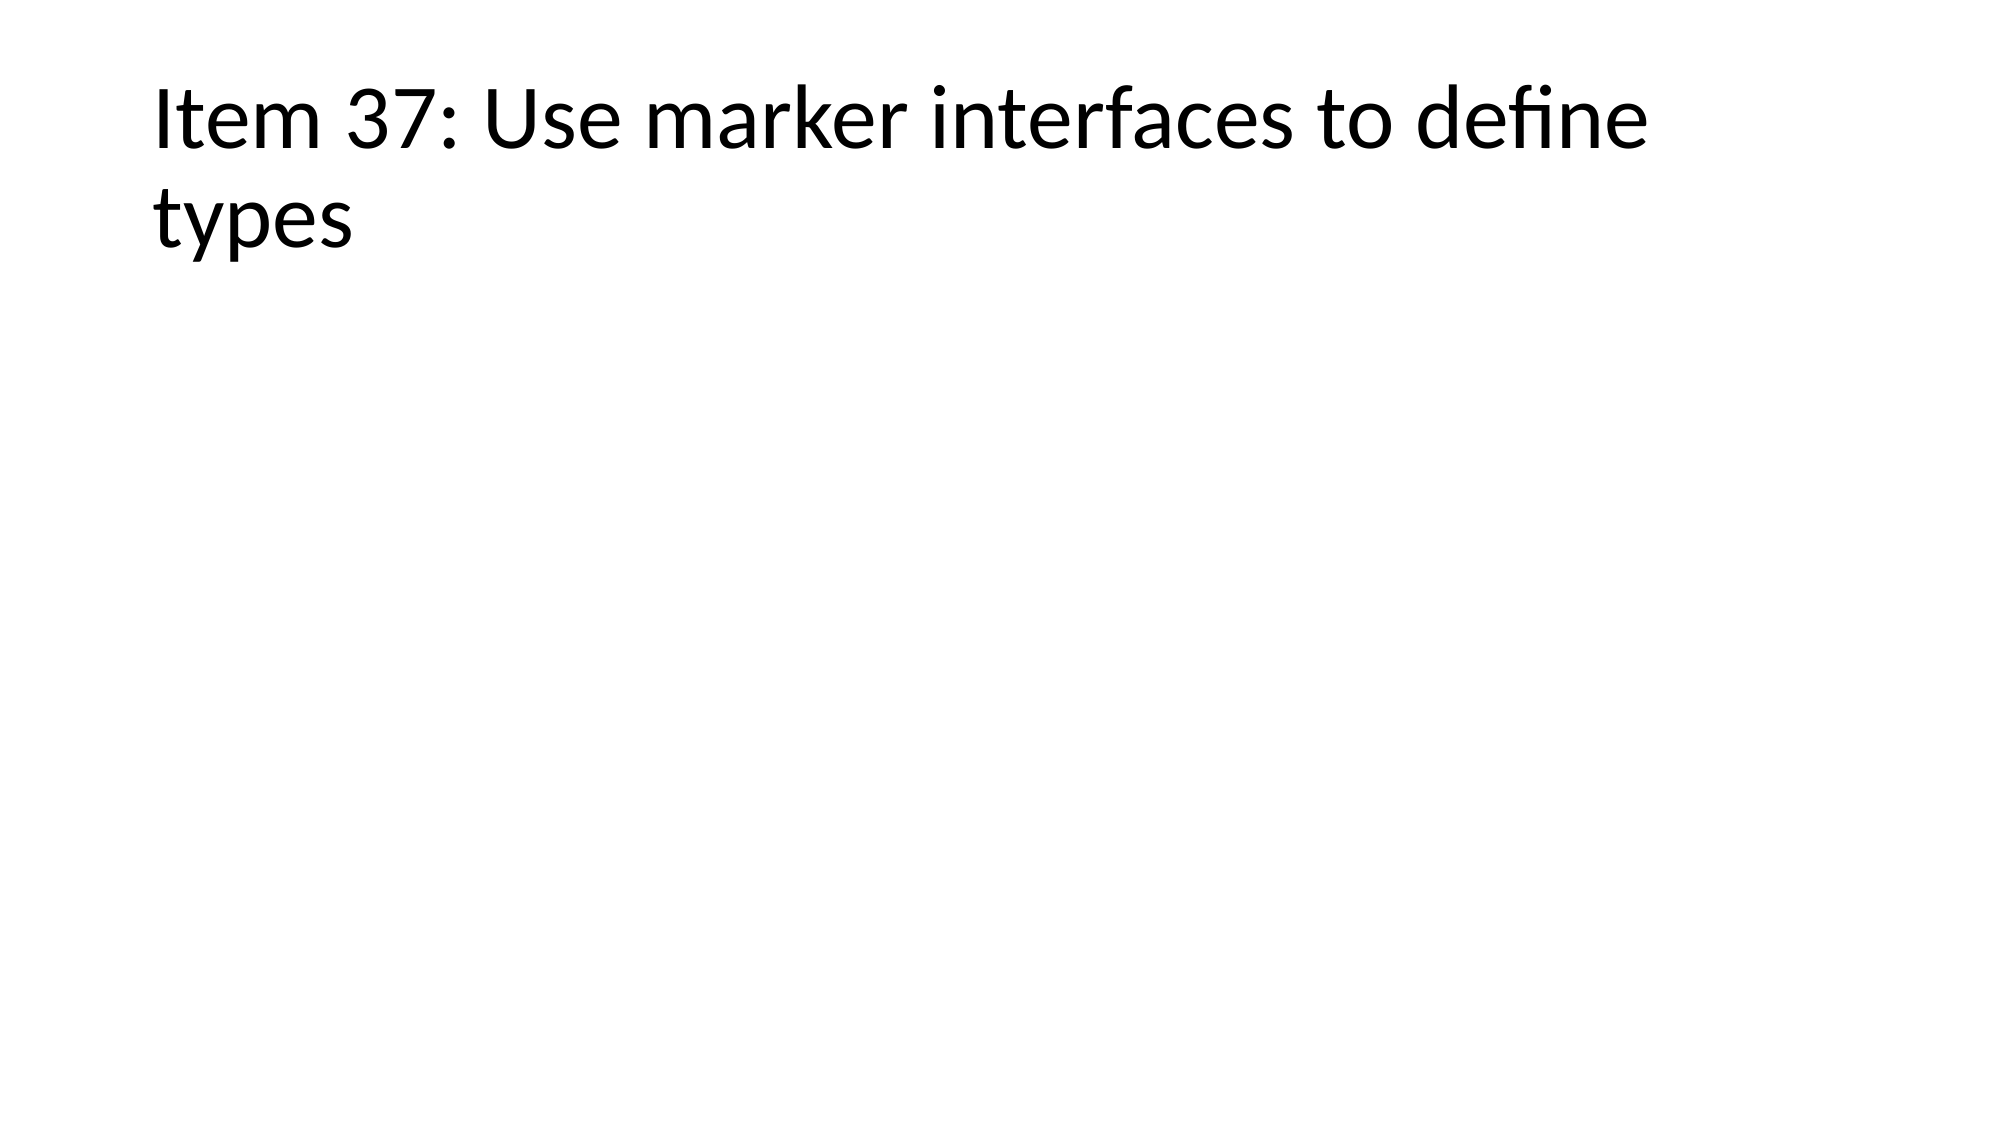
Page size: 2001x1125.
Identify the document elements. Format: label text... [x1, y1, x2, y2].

title Item 37: Use marker interfaces to define types [137, 59, 1863, 278]
